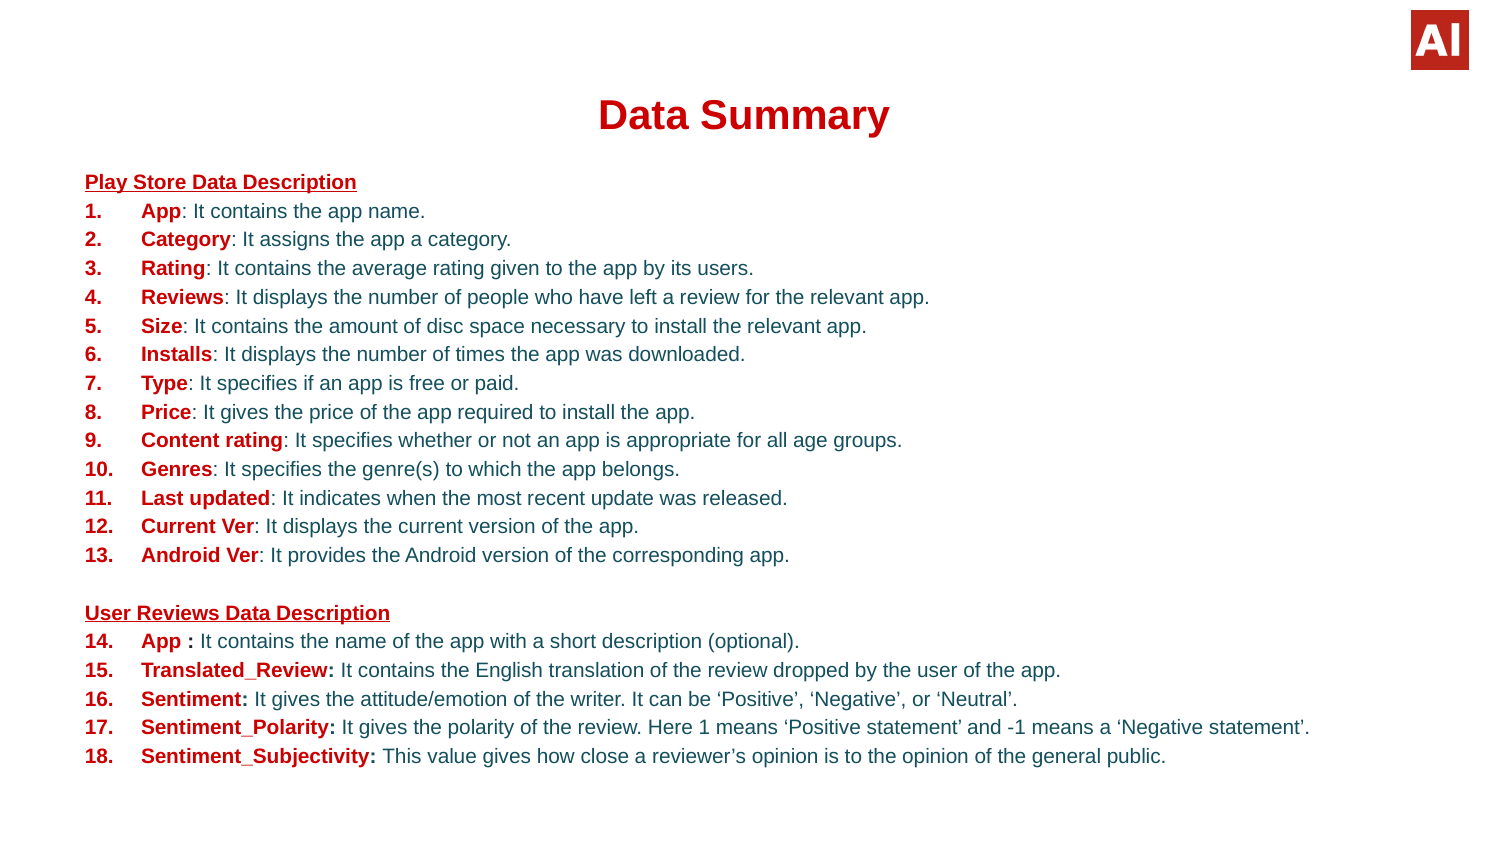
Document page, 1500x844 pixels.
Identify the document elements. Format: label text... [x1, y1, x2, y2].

title Data Summary [51, 72, 1449, 150]
picture [1411, 10, 1469, 70]
list Play Store Data Description App: It contains the app name. Category: It assigns the app a category. Rating: It contains the average rating given to the app by its users. Reviews: It displays the number of people who have left a review for the relevant app. Size: It contains the amount of disc space necessary to install the relevant app. Installs: It displays the number of times the app was downloaded. Type: It specifies if an app is free or paid. Price: It gives the price of the app required to install the app. Content rating: It specifies whether or not an app is appropriate for all age groups. Genres: It specifies the genre(s) to which the app belongs. Last updated: It indicates when the most recent update was released. Current Ver: It displays the current version of the app. Android Ver: It provides the Android version of the corresponding app. User Reviews Data Description App : It contains the name of the app with a short description (optional). Translated_Review: It contains the English translation of the review dropped by the user of the app. Sentiment: It gives the attitude/emotion of the writer. It can be ‘Positive’, ‘Negative’, or ‘Neutral’. Sentiment_Polarity: It gives the polarity of the review. Here 1 means ‘Positive statement’ and -1 means a ‘Negative statement’. Sentiment_Subjectivity: This value gives how close a reviewer’s opinion is to the opinion of the general public. [51, 150, 1449, 794]
